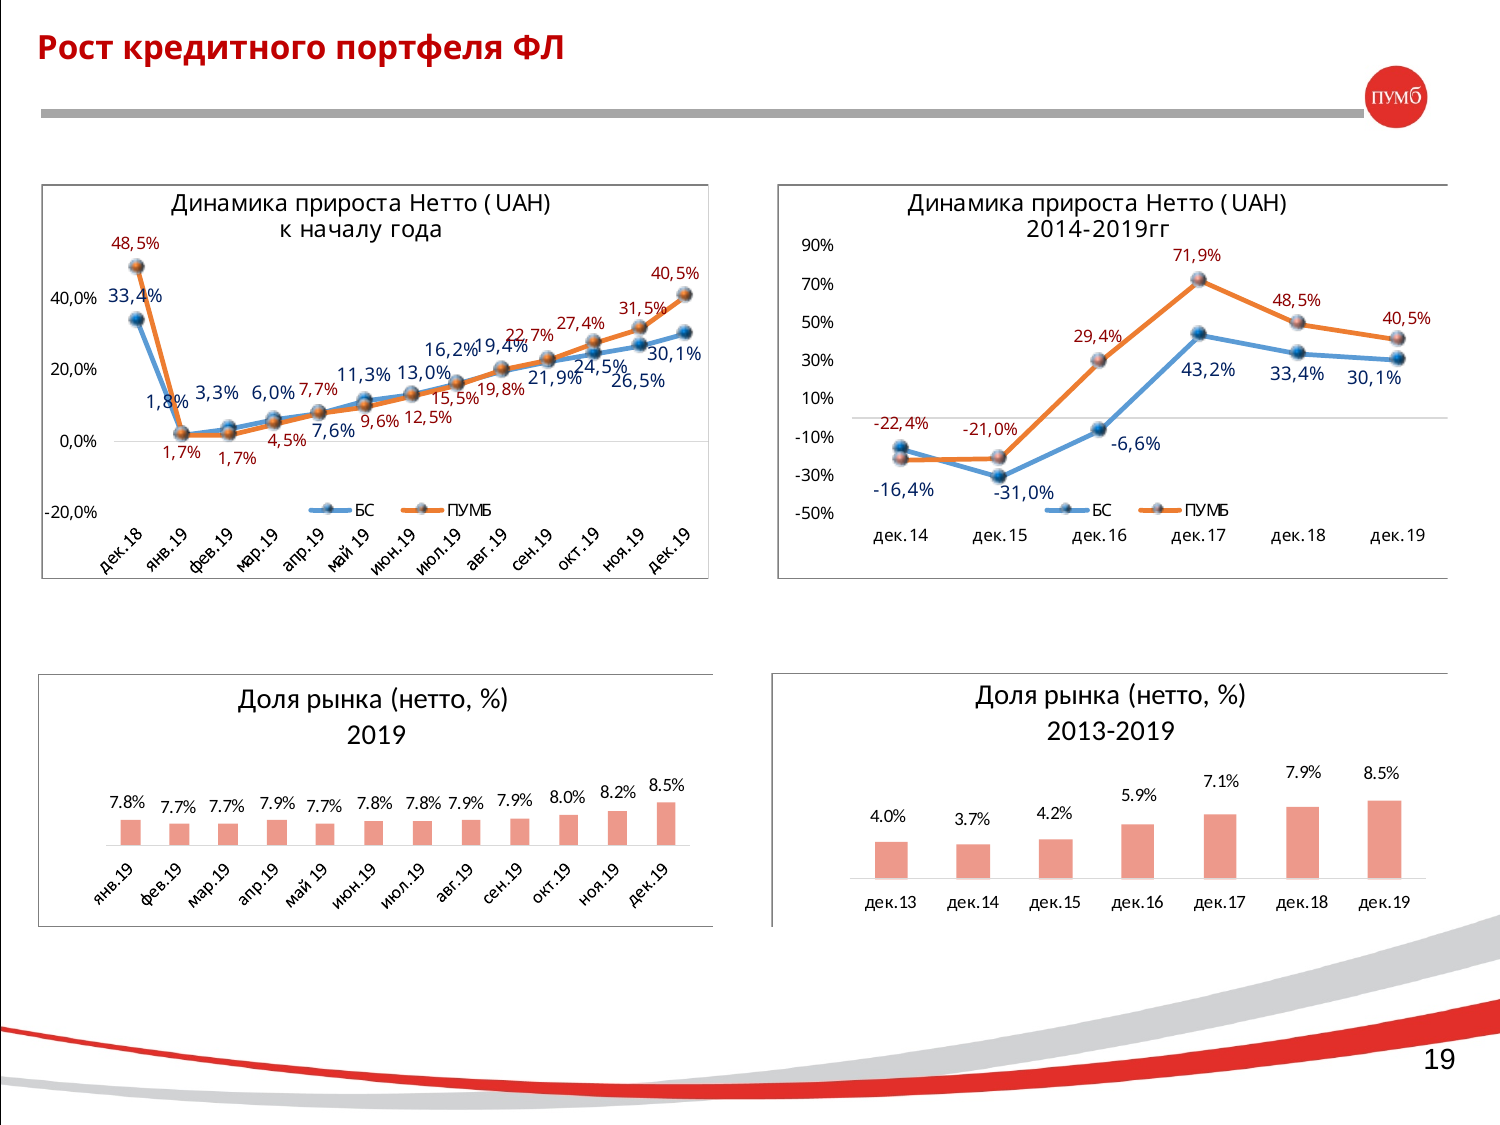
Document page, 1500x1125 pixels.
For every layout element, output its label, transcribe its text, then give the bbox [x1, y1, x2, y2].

picture [0, 0, 1500, 1125]
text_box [771, 672, 1448, 928]
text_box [777, 184, 1448, 579]
text_box Рост кредитного портфеля ФЛ [6, 18, 1457, 74]
slide_number 19 [1408, 1033, 1487, 1094]
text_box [37, 673, 714, 927]
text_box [40, 184, 709, 579]
